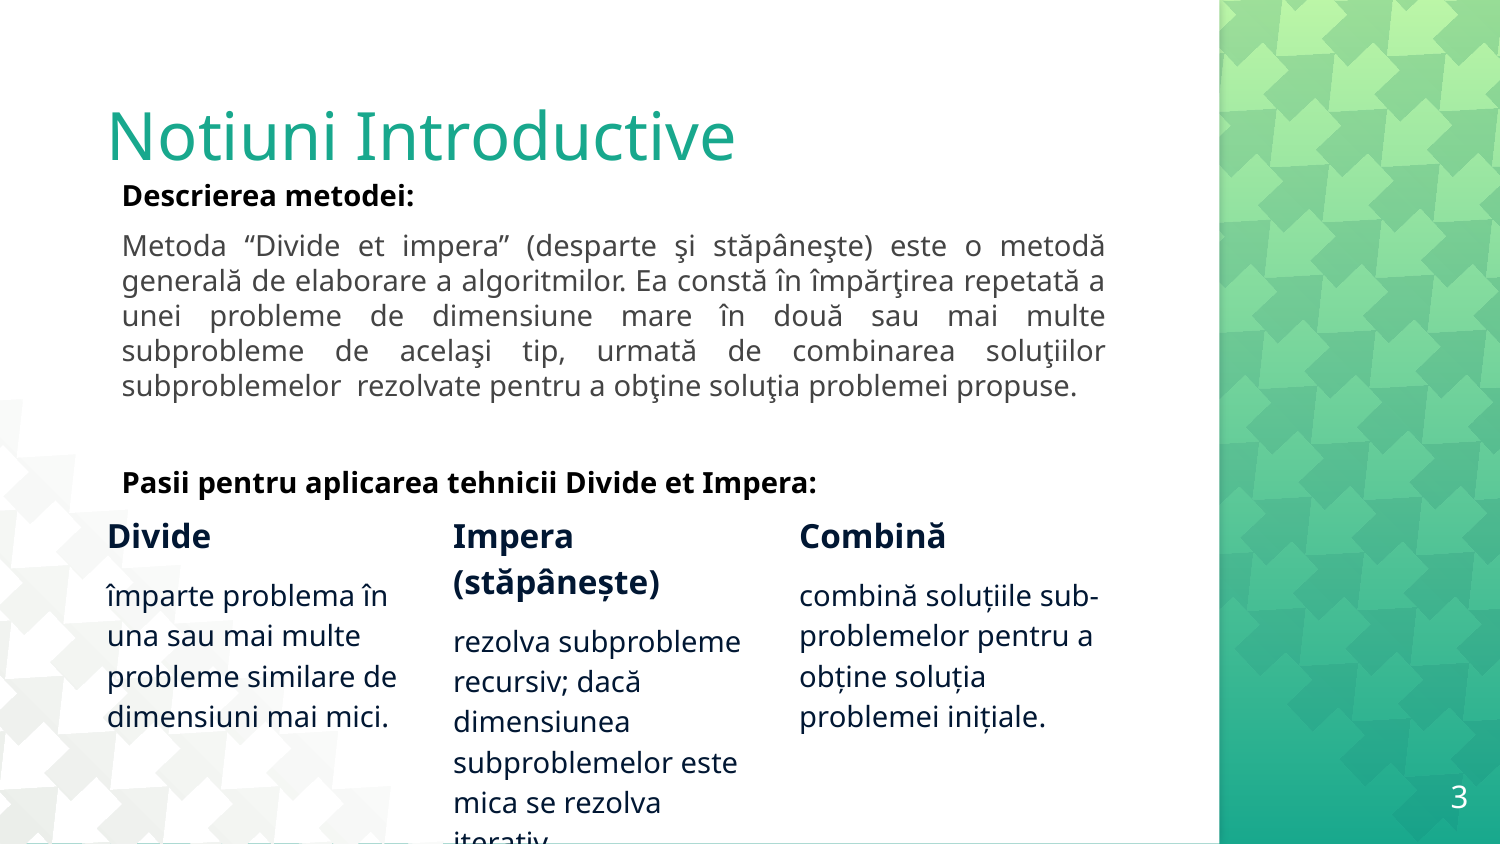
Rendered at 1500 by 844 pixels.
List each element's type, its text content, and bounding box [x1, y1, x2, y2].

list Divide împarte problema în una sau mai multe probleme similare de dimensiuni mai mici. [106, 509, 421, 774]
list Combină combină soluțiile sub-problemelor pentru a obține soluția problemei inițiale. [799, 509, 1113, 774]
text_box Metoda “Divide et impera” (desparte şi stăpâneşte) este o metodă generală de elaborare a algoritmilor. Ea constă în împărţirea repetată a unei probleme de dimensiune mare în două sau mai multe subprobleme de acelaşi tip, urmată de combinarea soluţiilor subproblemelor rezolvate pentru a obţine soluţia problemei propuse. [106, 219, 1122, 410]
title Notiuni Introductive [106, 103, 1113, 175]
list Impera (stăpânește) rezolva subprobleme recursiv; dacă dimensiunea subproblemelor este mica se rezolva iterativ. [453, 509, 767, 774]
text_box Descrierea metodei: [106, 170, 862, 219]
slide_number 3 [1378, 766, 1469, 832]
text_box Pasii pentru aplicarea tehnicii Divide et Impera: [106, 456, 862, 507]
